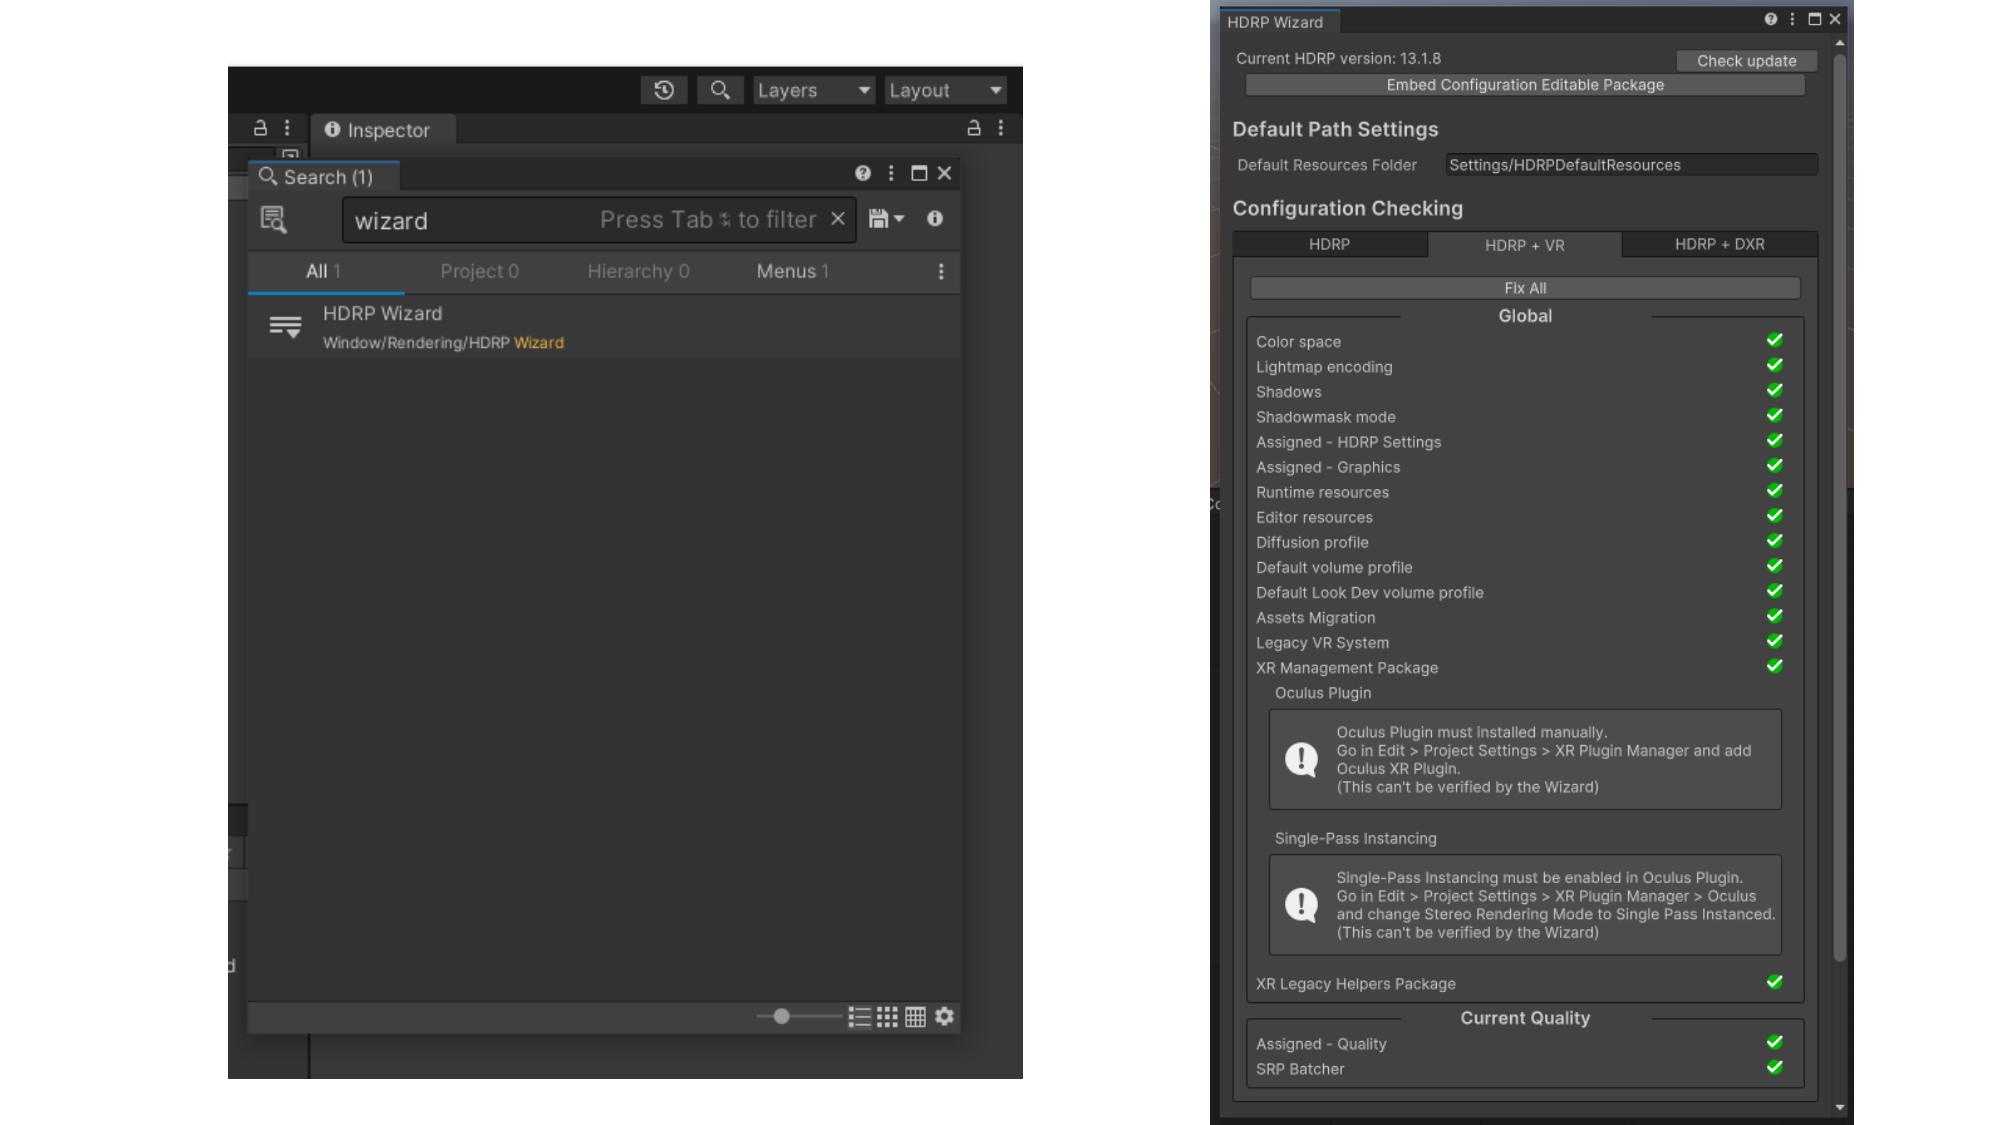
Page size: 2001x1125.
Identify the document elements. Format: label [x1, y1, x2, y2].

picture [228, 45, 1023, 1079]
picture [1210, 0, 1854, 1125]
